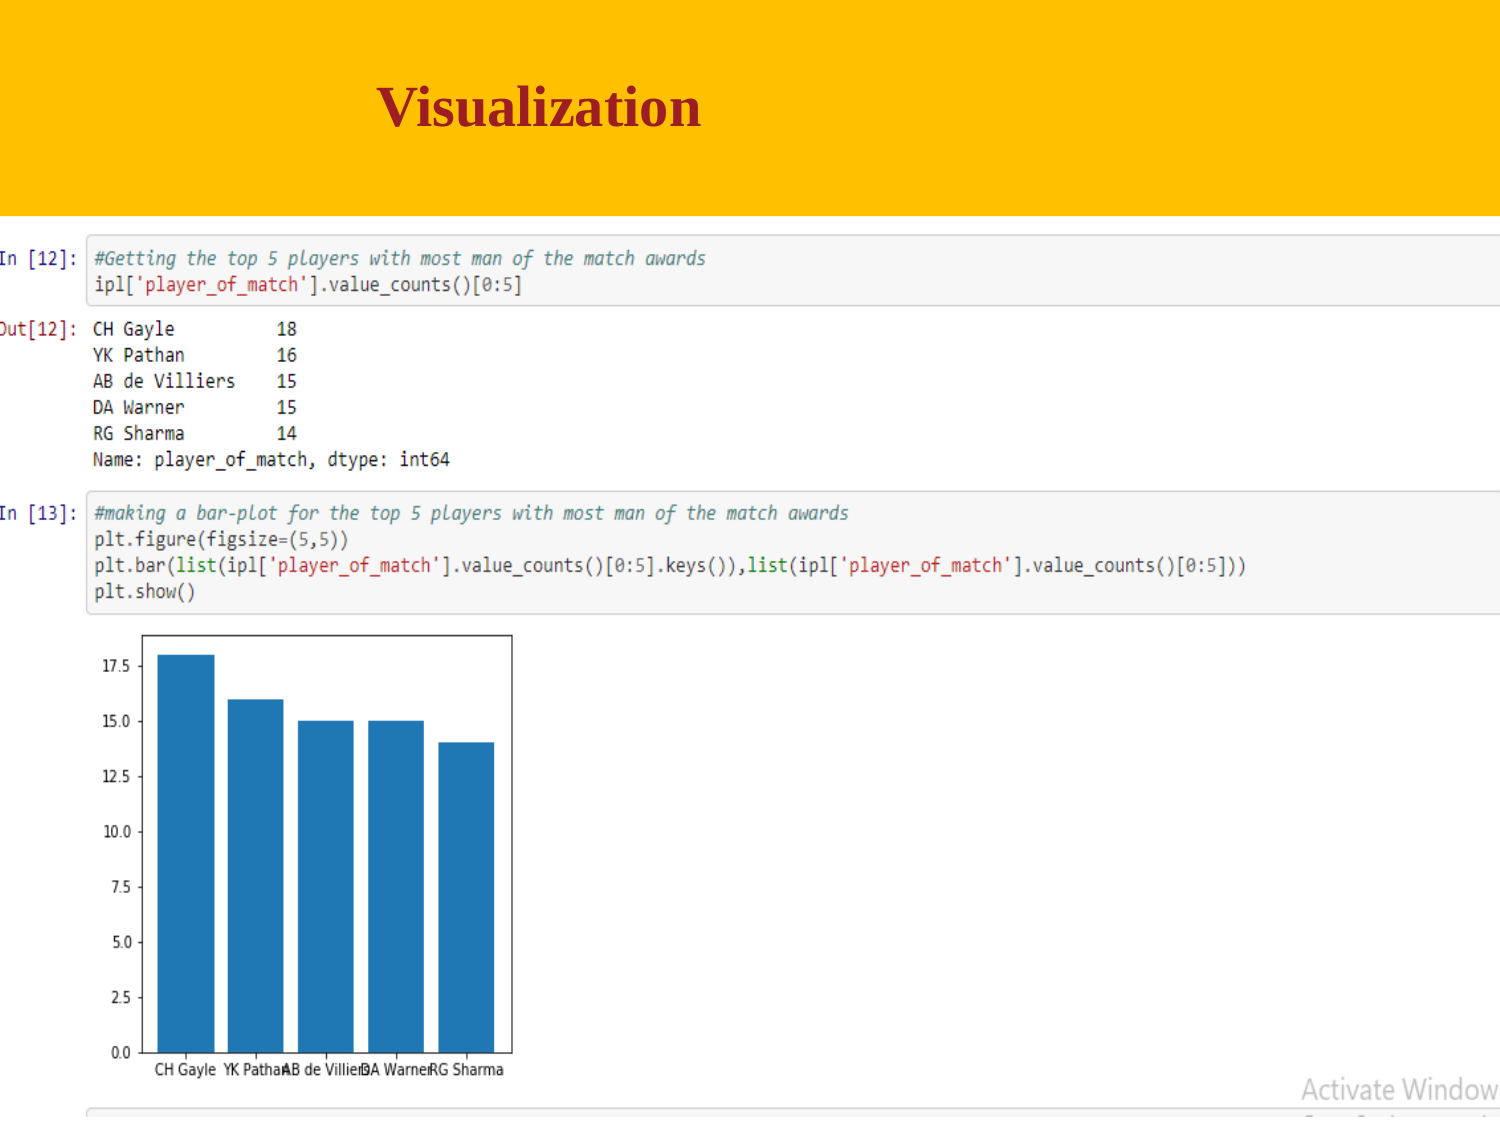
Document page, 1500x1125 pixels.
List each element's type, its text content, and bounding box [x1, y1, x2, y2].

picture [0, 230, 1500, 1118]
title Visualization [0, 0, 1500, 217]
